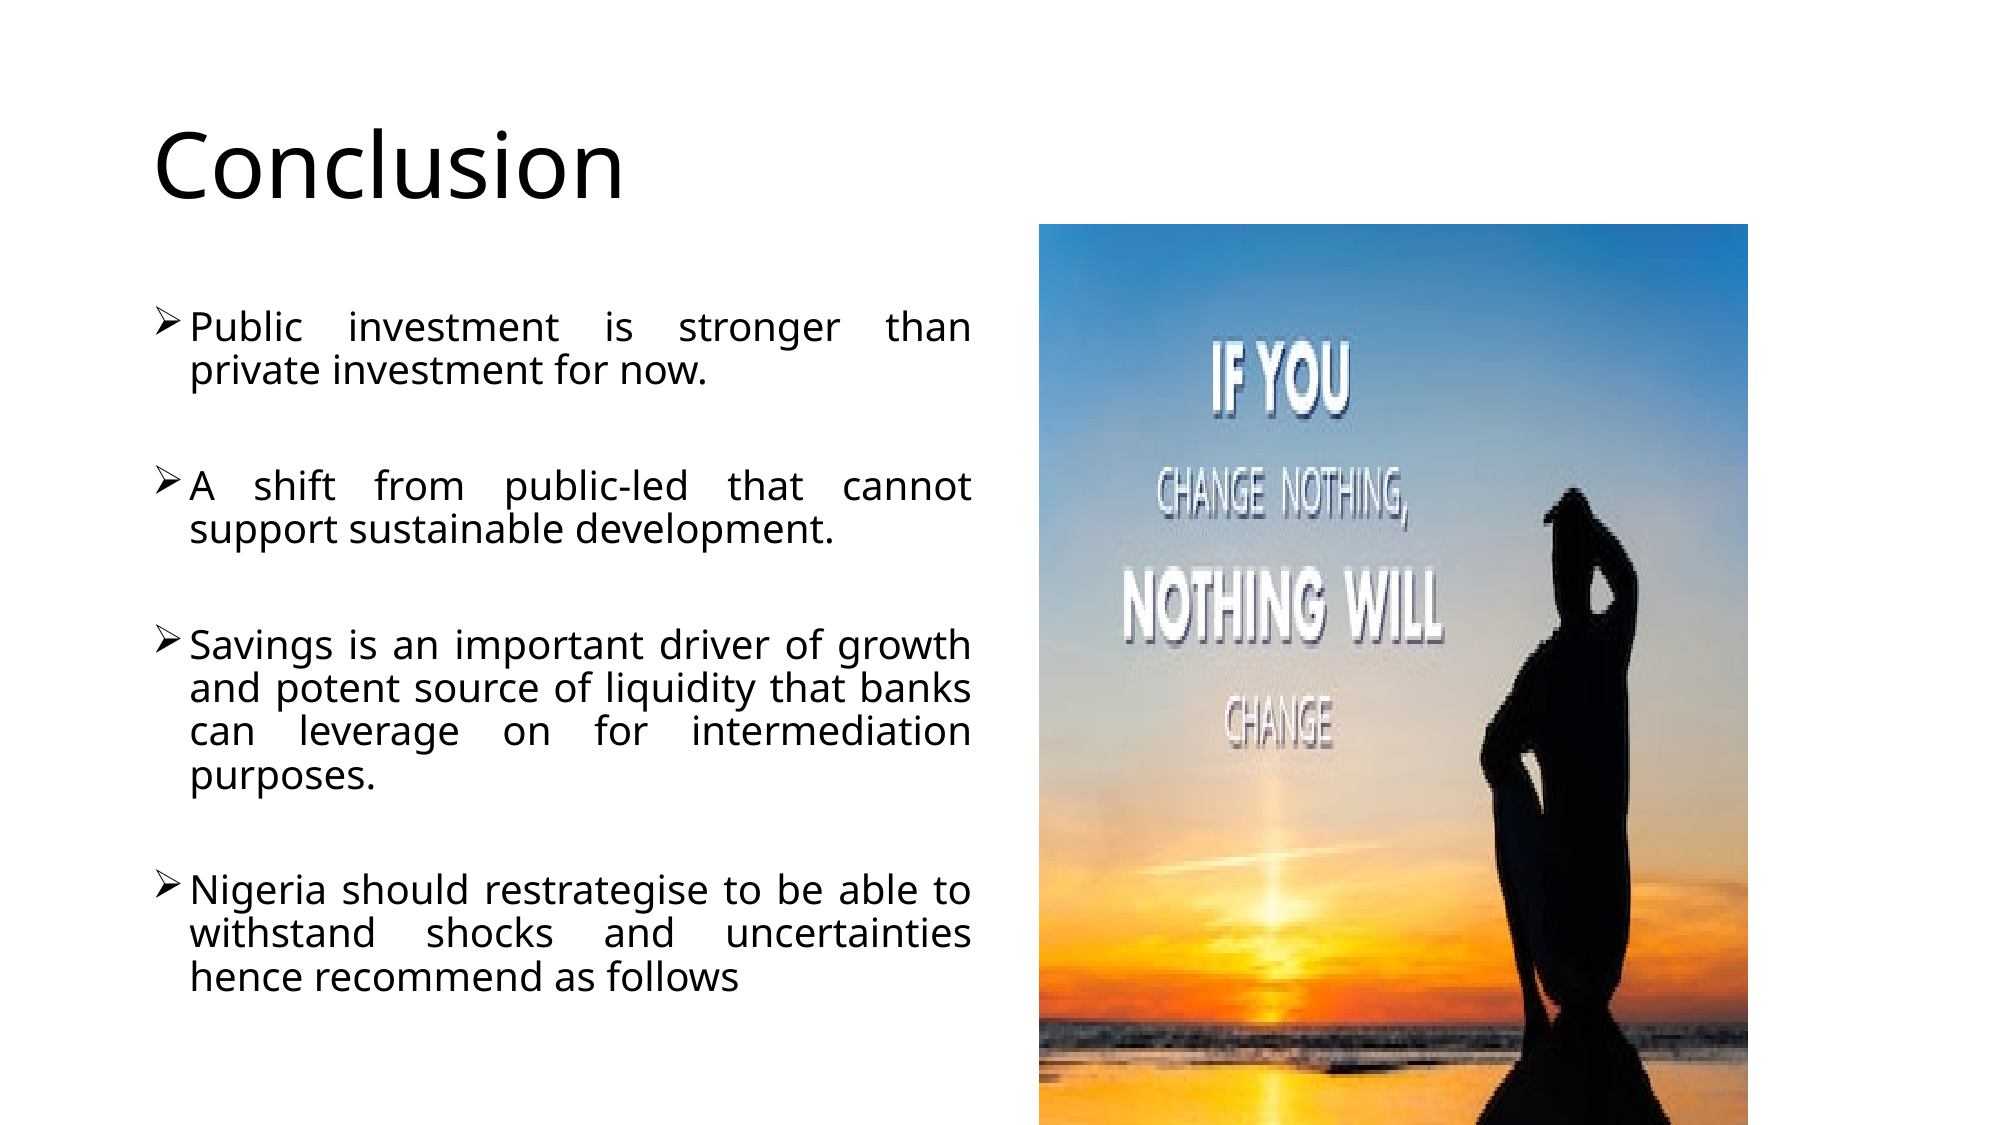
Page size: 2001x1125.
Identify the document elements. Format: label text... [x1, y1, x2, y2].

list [1039, 224, 1748, 1125]
title Conclusion [137, 59, 1863, 278]
list Public investment is stronger than private investment for now. A shift from public-led that cannot support sustainable development. Savings is an important driver of growth and potent source of liquidity that banks can leverage on for intermediation purposes. Nigeria should restrategise to be able to withstand shocks and uncertainties hence recommend as follows [137, 299, 988, 1014]
